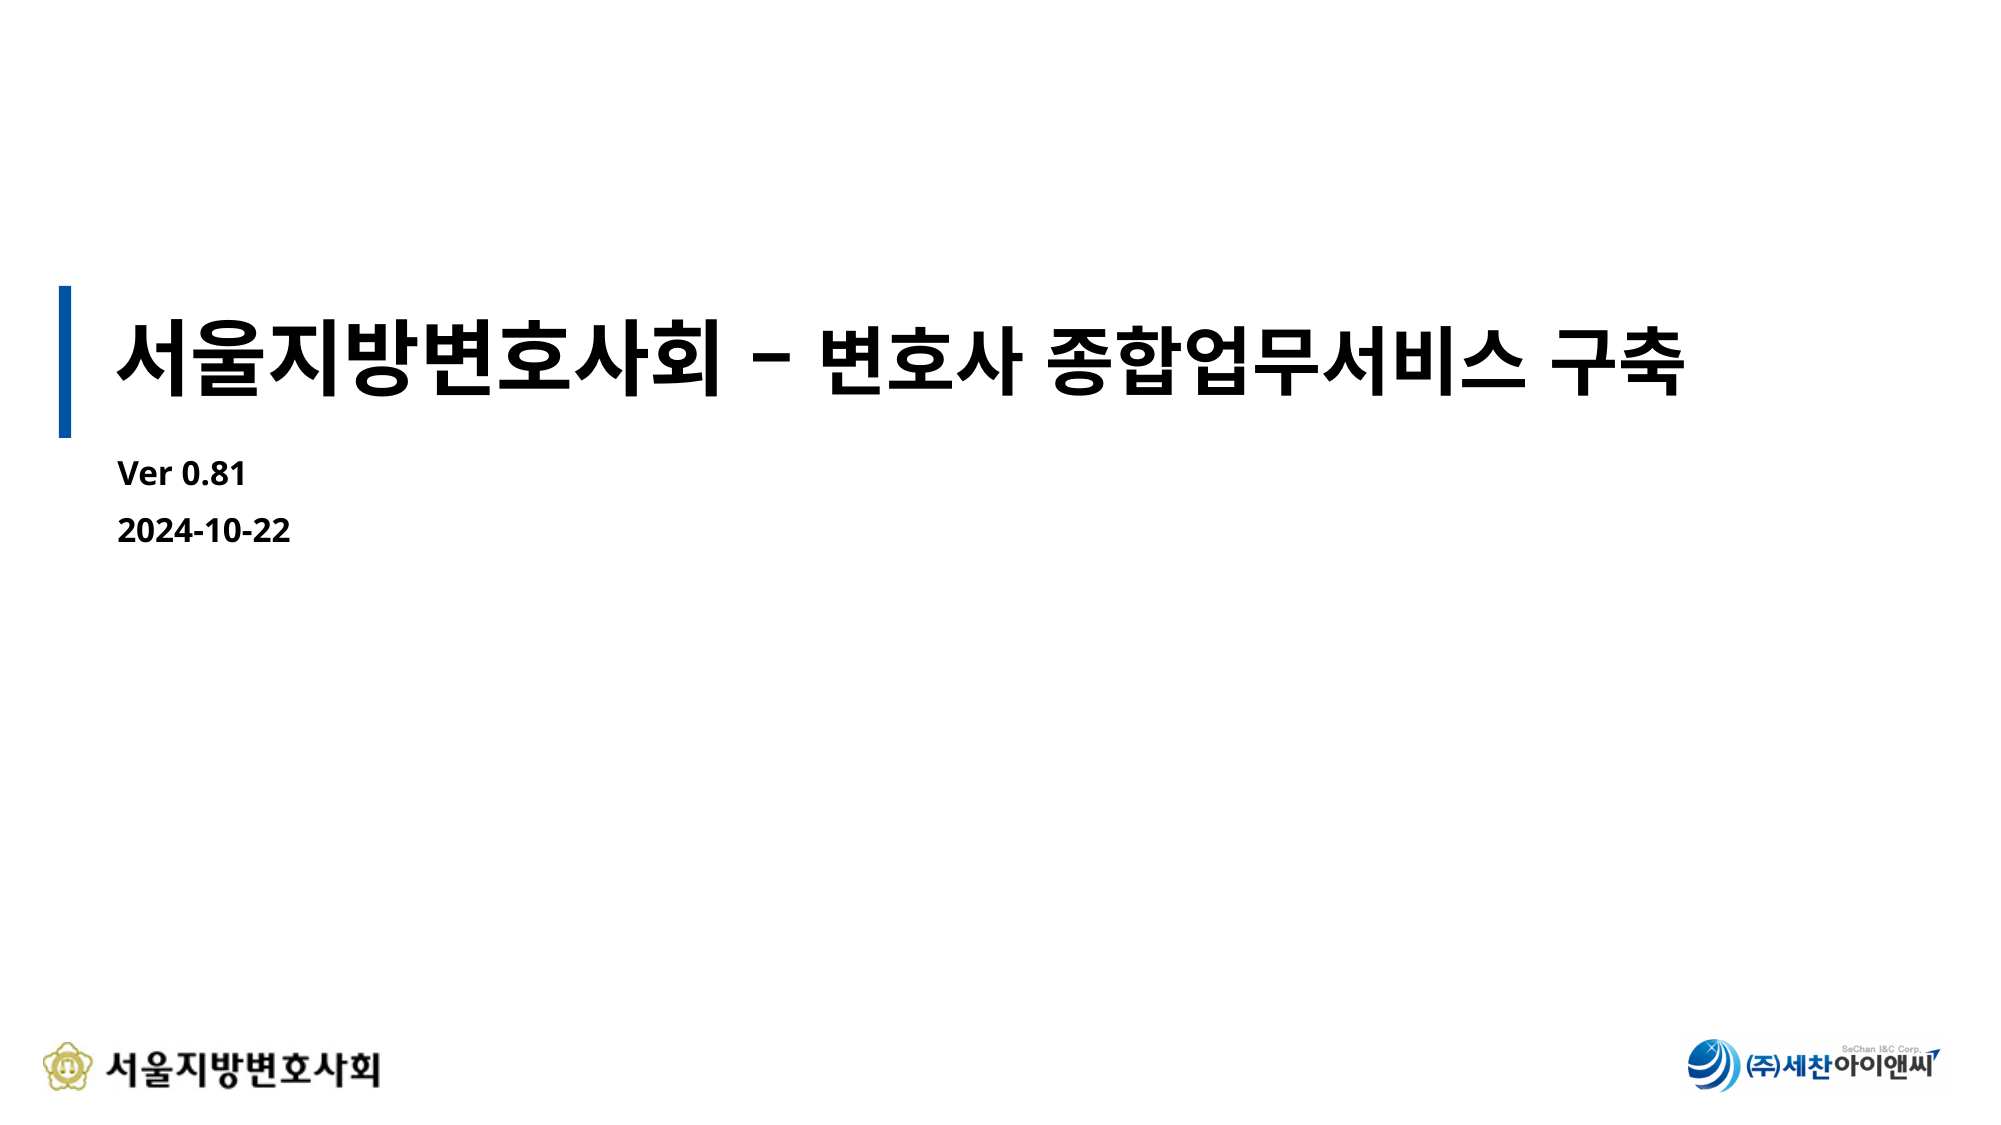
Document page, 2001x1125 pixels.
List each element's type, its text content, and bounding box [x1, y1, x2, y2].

list 서울지방변호사회 – 변호사 종합업무서비스 구축 [99, 292, 1957, 434]
text_box Ver 0.81 2024-10-22 [102, 433, 954, 574]
picture [1679, 1034, 1947, 1098]
picture [43, 1042, 380, 1091]
